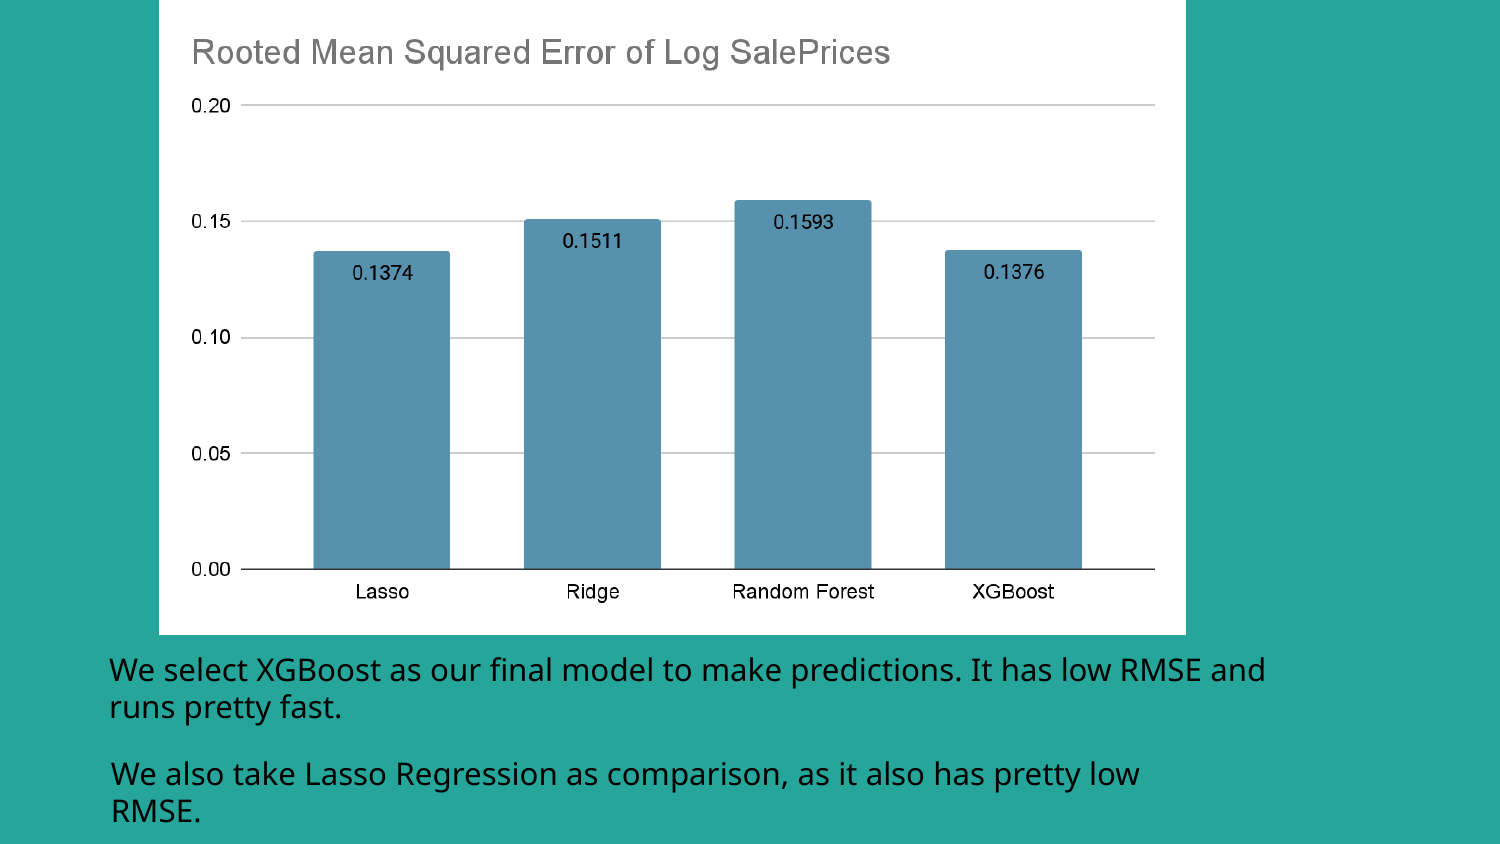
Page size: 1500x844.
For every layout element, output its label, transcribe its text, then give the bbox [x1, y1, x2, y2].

text_box We select XGBoost as our final model to make predictions. It has low RMSE and runs pretty fast. [94, 634, 1332, 740]
picture [158, 0, 1187, 636]
text_box We also take Lasso Regression as comparison, as it also has pretty low RMSE. [95, 739, 1250, 844]
